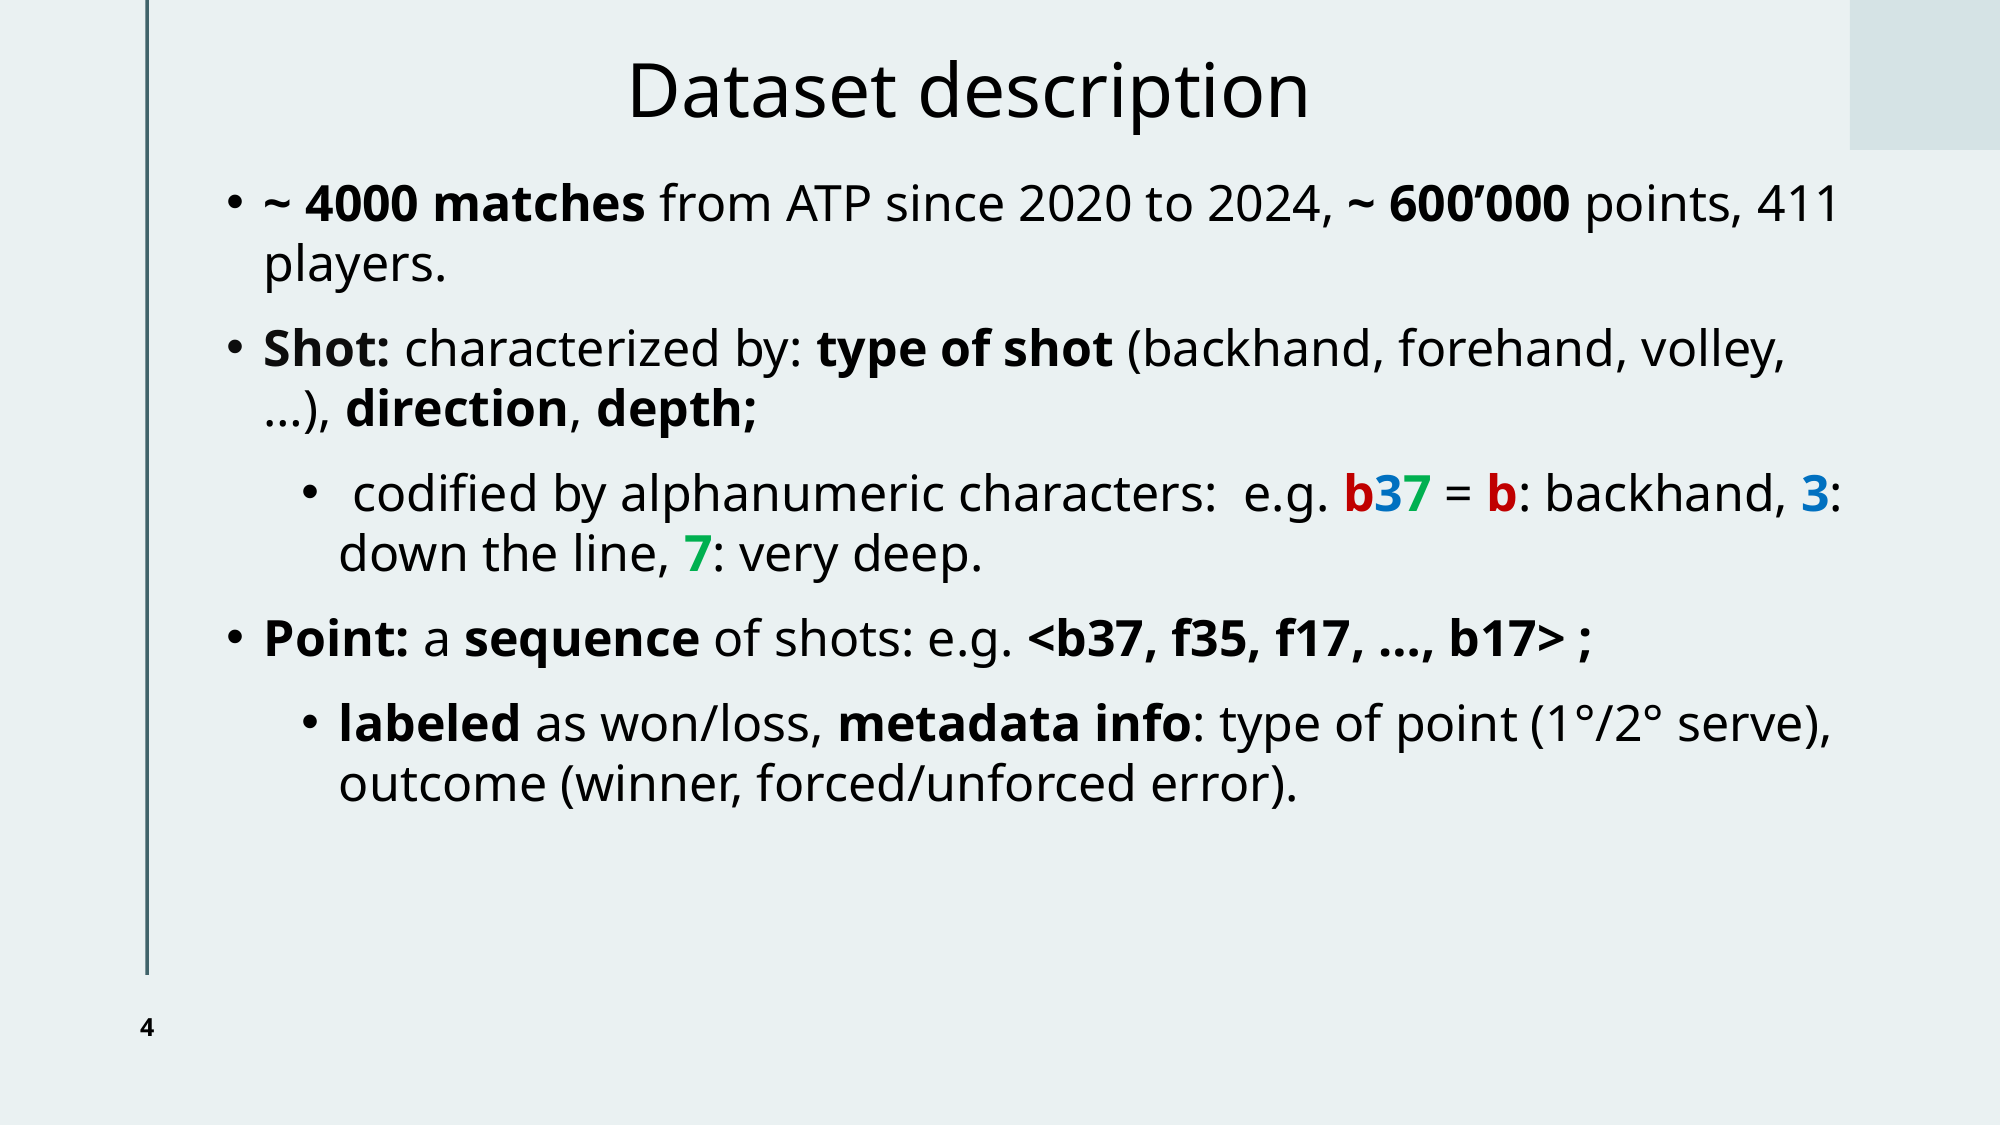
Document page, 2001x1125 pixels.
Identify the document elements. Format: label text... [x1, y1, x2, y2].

slide_number 4 [67, 975, 227, 1082]
title Dataset description [226, 19, 1728, 101]
list ~ 4000 matches from ATP since 2020 to 2024, ~ 600’000 points, 411 players. Shot: characterized by: type of shot (backhand, forehand, volley, …), direction, depth; codified by alphanumeric characters: e.g. b37 = b: backhand, 3: down the line, 7: very deep. Point: a sequence of shots: e.g. <b37, f35, f17, …, b17> ; labeled as won/loss, metadata info: type of point (1°/2° serve), outcome (winner, forced/unforced error). [226, 101, 1845, 1082]
